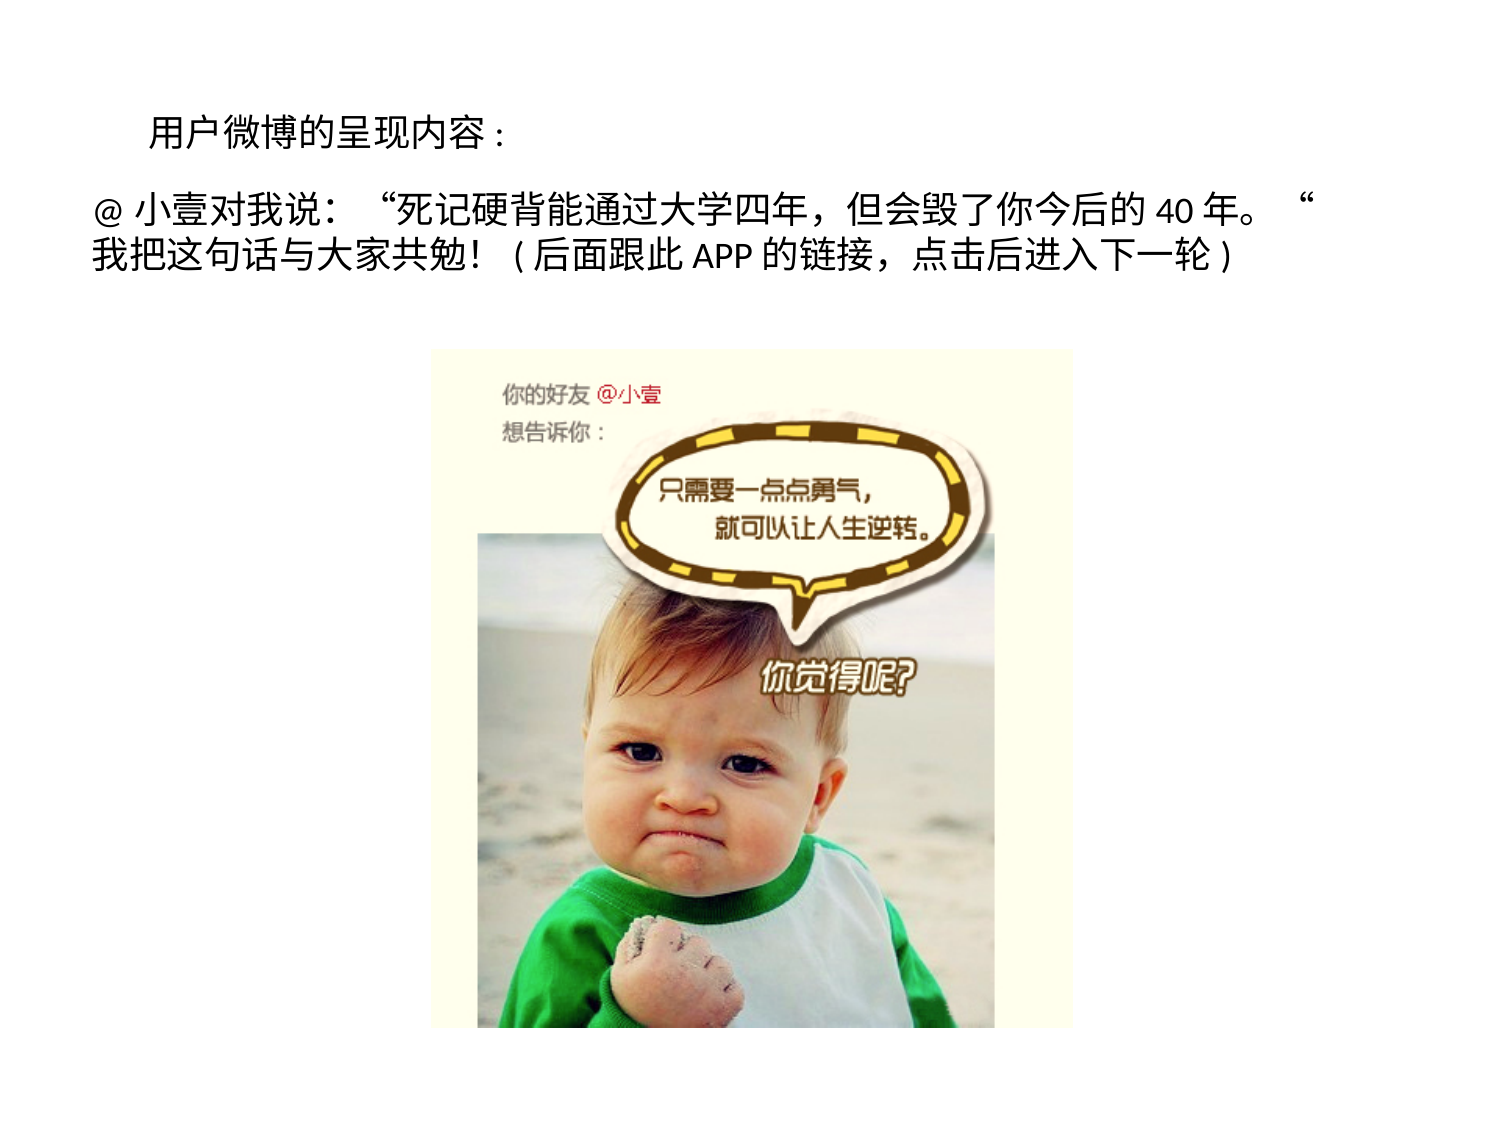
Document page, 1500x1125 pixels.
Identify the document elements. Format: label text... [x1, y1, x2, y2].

picture [430, 349, 1074, 1028]
title @小壹对我说：“死记硬背能通过大学四年，但会毁了你今后的40年。“ 我把这句话与大家共勉！(后面跟此APP的链接，点击后进入下一轮) [76, 137, 1427, 325]
text_box 用户微博的呈现内容: [133, 101, 520, 162]
